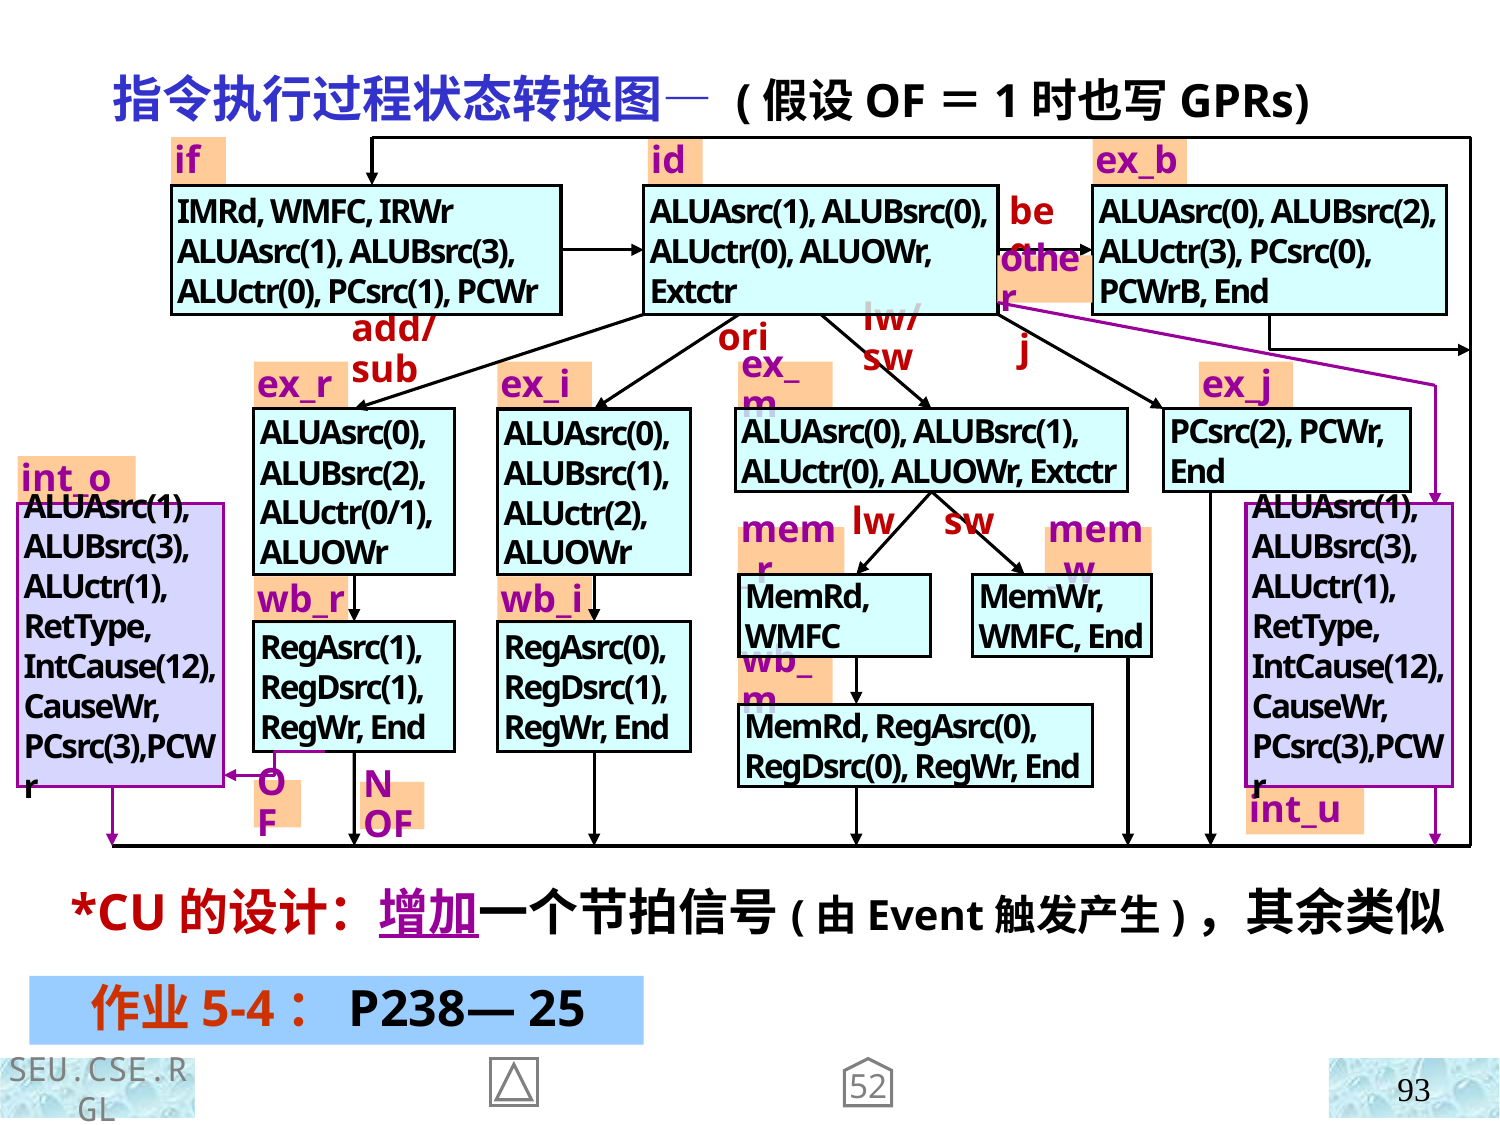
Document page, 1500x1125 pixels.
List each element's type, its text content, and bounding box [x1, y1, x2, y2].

slide_number 93 [1328, 1058, 1500, 1118]
text_box 指令执行过程状态转换图— (假设OF＝1时也写GPRs) [29, 44, 1483, 135]
text_box *CU的设计：增加一个节拍信号(由Event触发产生)，其余类似 [29, 857, 1471, 948]
text_box [170, 136, 1471, 847]
text_box 作业5-4：P238— 25 [29, 975, 644, 1045]
text_box [0, 1058, 195, 1118]
text_box 52 [844, 1058, 892, 1106]
text_box [17, 255, 1453, 847]
text_box [490, 1058, 538, 1106]
